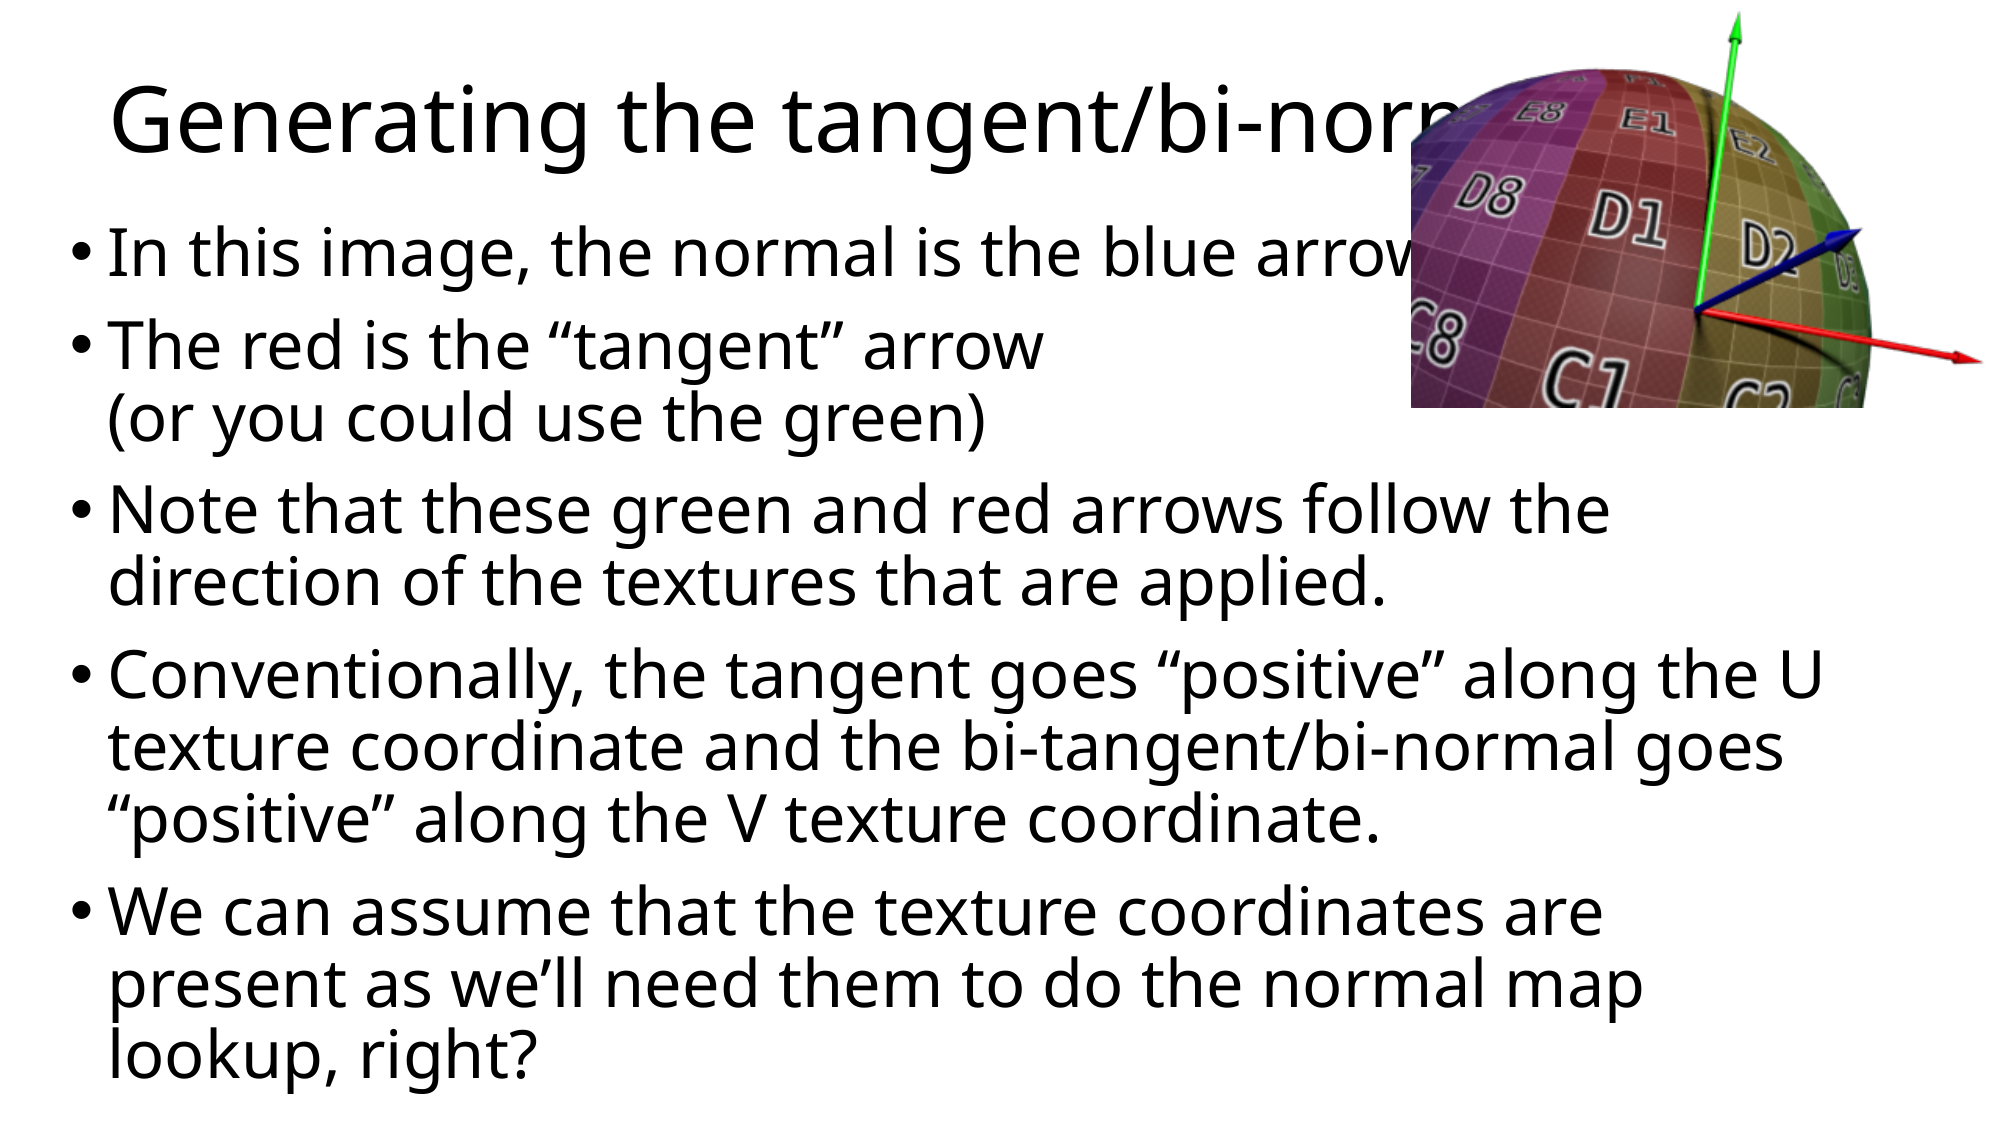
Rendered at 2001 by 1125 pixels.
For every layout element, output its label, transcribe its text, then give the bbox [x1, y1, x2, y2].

list In this image, the normal is the blue arrow The red is the “tangent” arrow (or you could use the green) Note that these green and red arrows follow the direction of the textures that are applied. Conventionally, the tangent goes “positive” along the U texture coordinate and the bi-tangent/bi-normal goes “positive” along the V texture coordinate. We can assume that the texture coordinates are present as we’ll need them to do the normal map lookup, right? [54, 211, 1862, 1077]
picture [1410, 0, 2000, 409]
title Generating the tangent/bi-normal [93, 48, 1410, 197]
